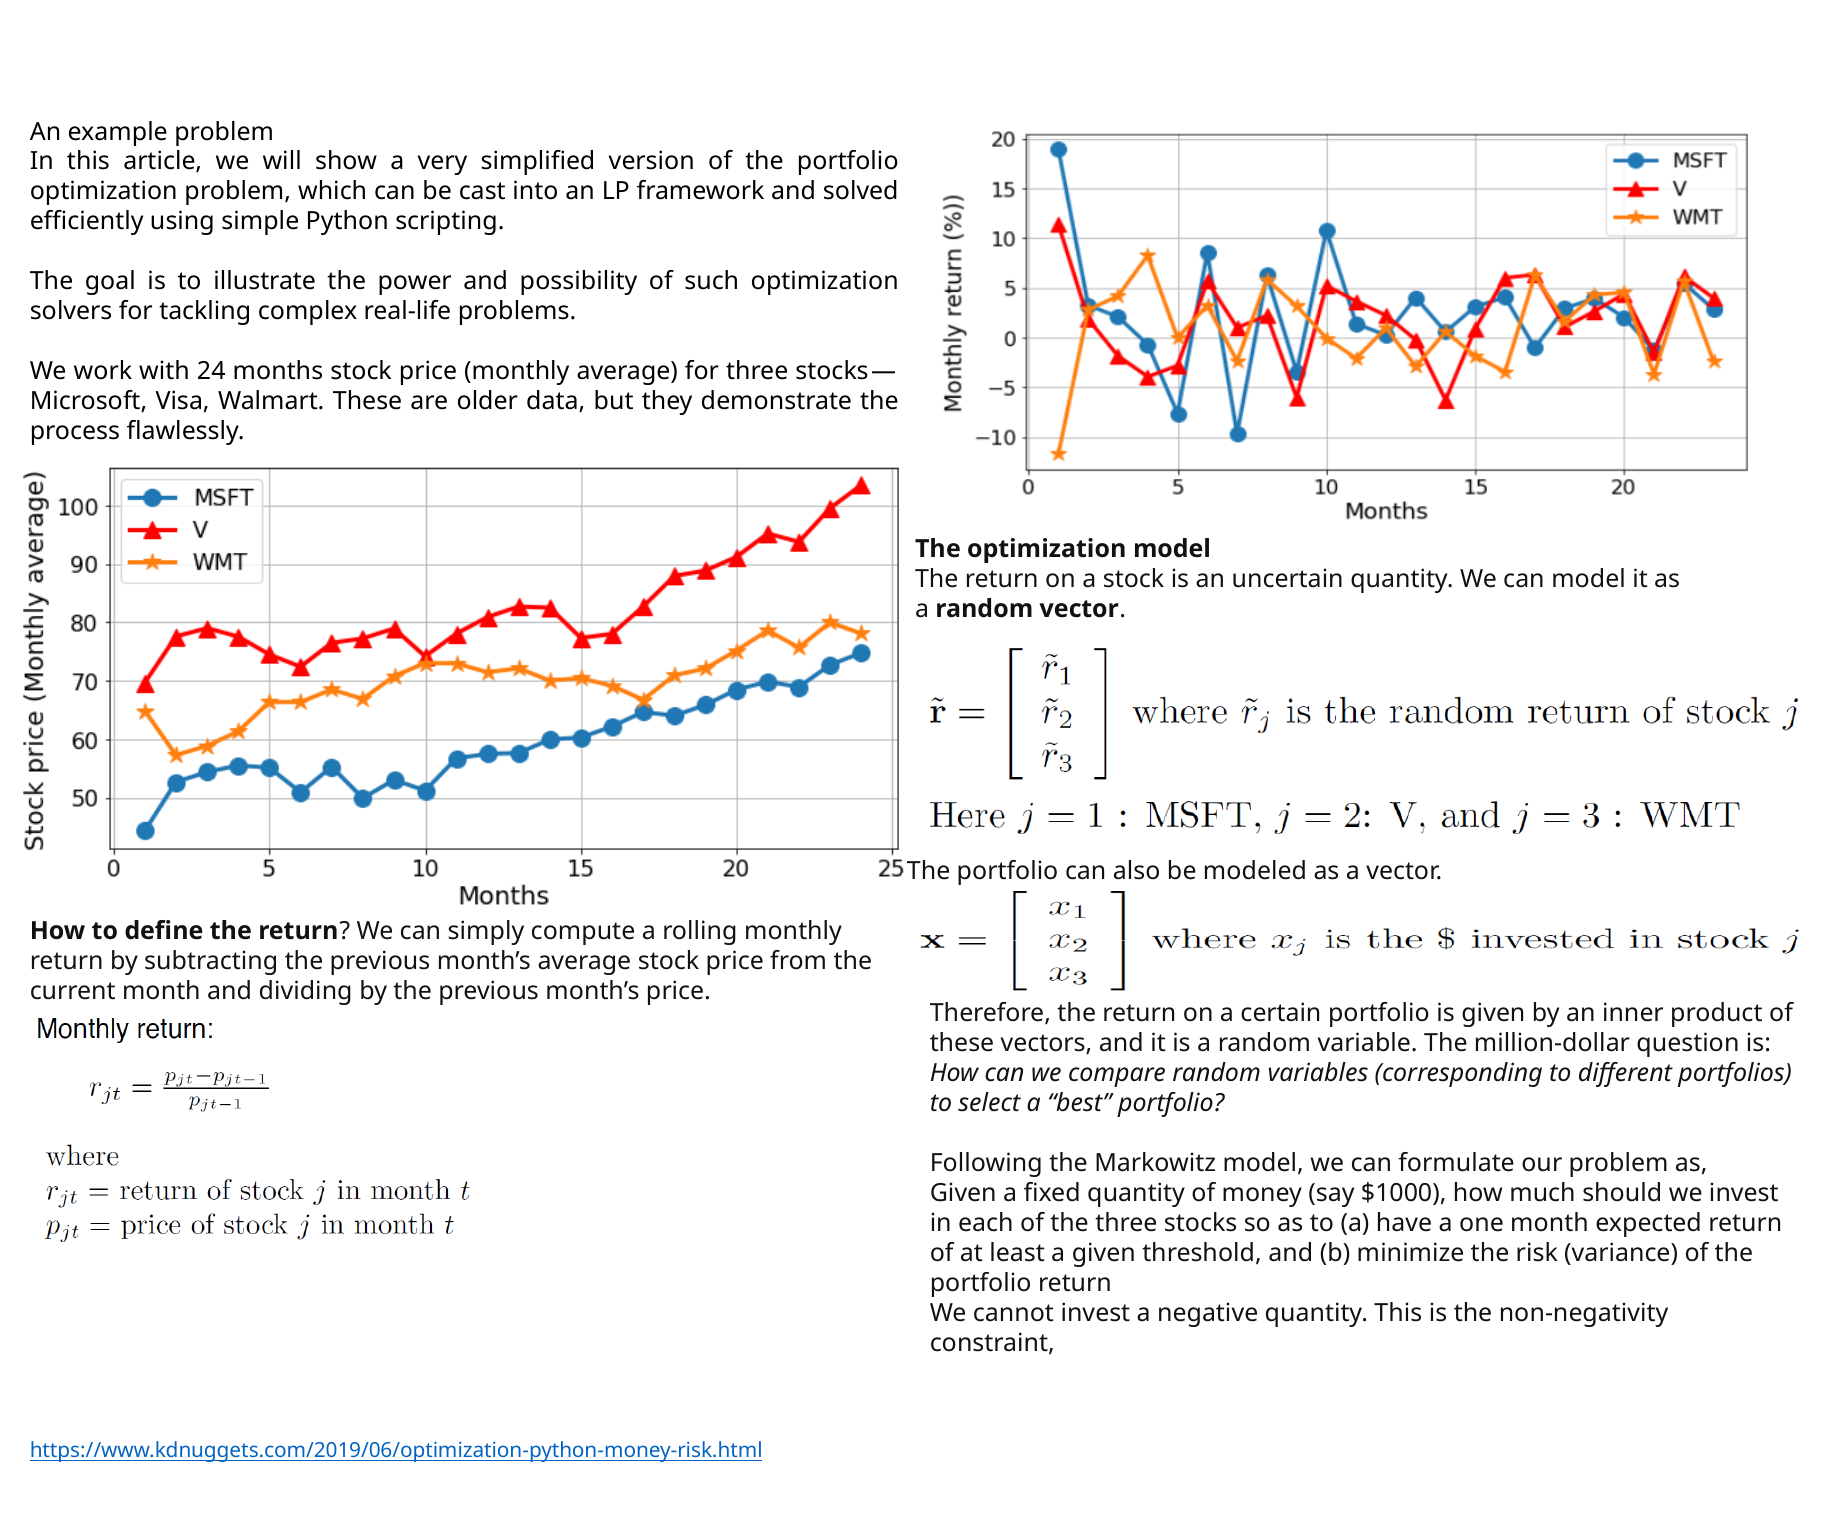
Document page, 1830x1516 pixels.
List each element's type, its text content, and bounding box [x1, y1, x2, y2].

text_box How to define the return? We can simply compute a rolling monthly return by subtracting the previous month’s average stock price from the current month and dividing by the previous month’s price. [15, 921, 914, 1013]
picture [27, 1012, 474, 1244]
text_box An example problem In this article, we will show a very simplified version of the portfolio optimization problem, which can be cast into an LP framework and solved efficiently using simple Python scripting. The goal is to illustrate the power and possibility of such optimization solvers for tackling complex real-life problems. We work with 24 months stock price (monthly average) for three stocks — Microsoft, Visa, Walmart. These are older data, but they demonstrate the process flawlessly. [14, 107, 916, 452]
picture [14, 111, 1805, 995]
text_box The optimization model The return on a stock is an uncertain quantity. We can model it as a random vector. [916, 532, 1801, 623]
text_box https://www.kdnuggets.com/2019/06/optimization-python-money-risk.html [15, 1429, 930, 1473]
text_box The portfolio can also be modeled as a vector. [916, 846, 1459, 873]
picture [920, 637, 1801, 840]
text_box Therefore, the return on a certain portfolio is given by an inner product of these vectors, and it is a random variable. The million-dollar question is: How can we compare random variables (corresponding to different portfolios) to select a “best” portfolio? Following the Markowitz model, we can formulate our problem as, Given a fixed quantity of money (say $1000), how much should we invest in each of the three stocks so as to (a) have a one month expected return of at least a given threshold, and (b) minimize the risk (variance) of the portfolio return We cannot invest a negative quantity. This is the non-negativity constraint, [914, 989, 1811, 1364]
